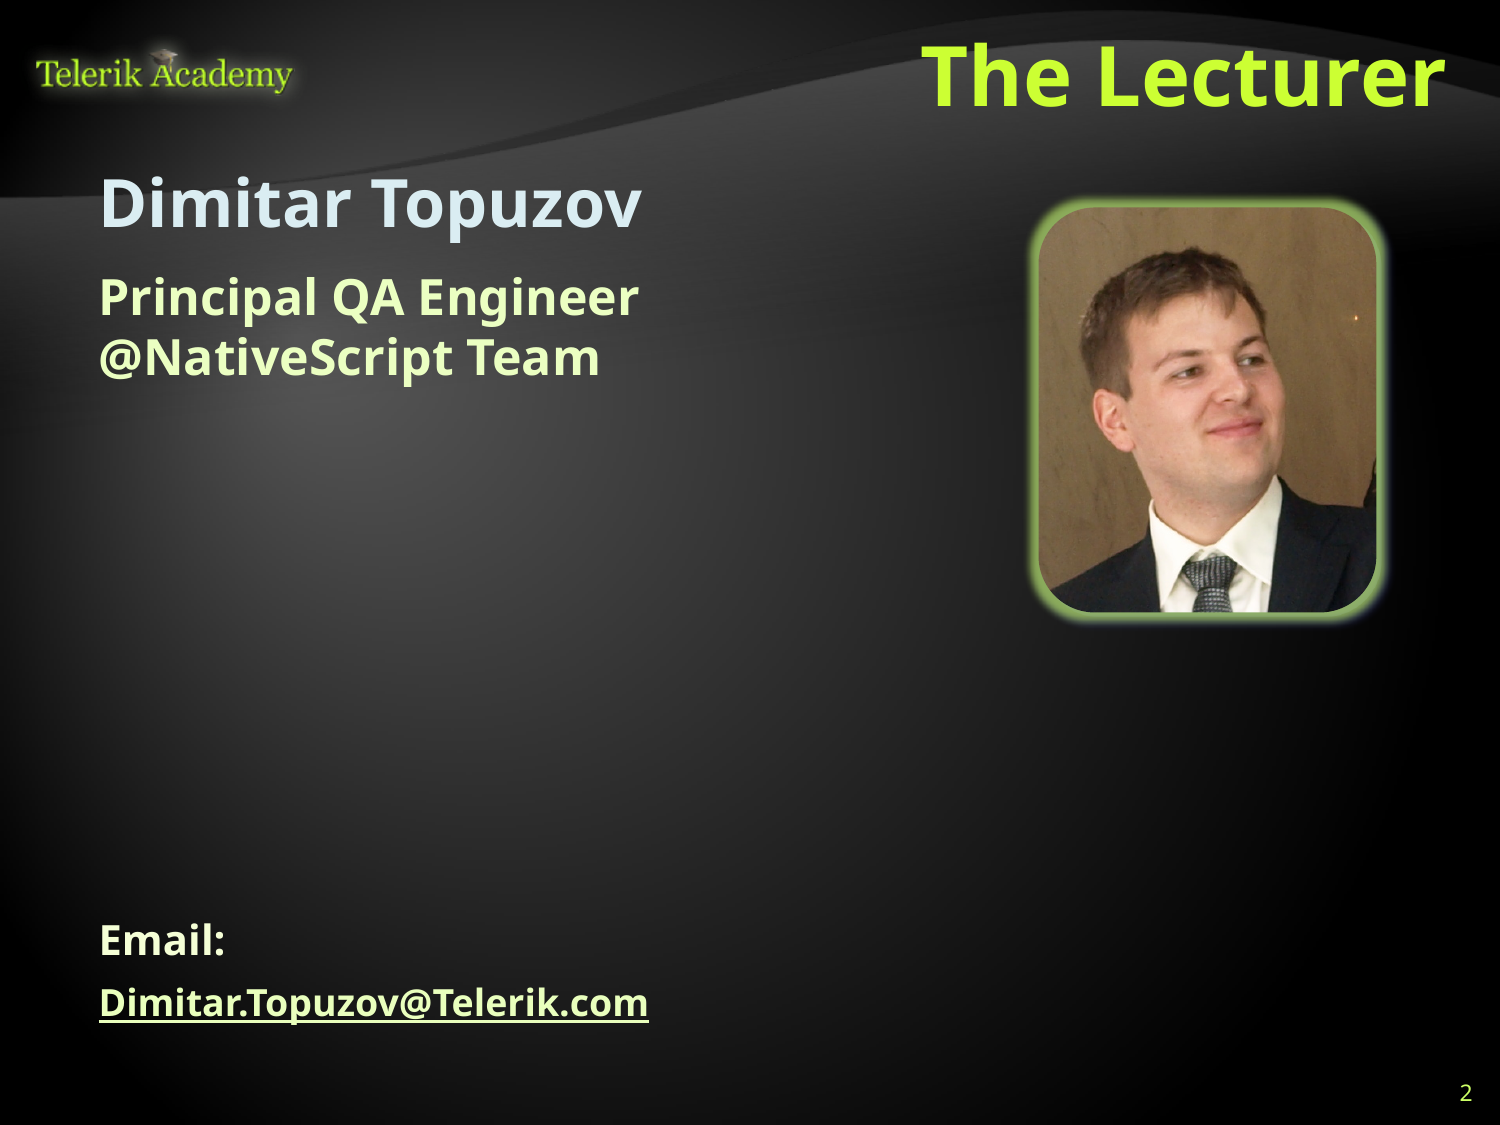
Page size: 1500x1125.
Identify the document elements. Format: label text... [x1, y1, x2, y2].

list Dimitar Topuzov Principal QA Engineer @NativeScript Team [83, 152, 1400, 1099]
slide_number 2 [1412, 1074, 1488, 1113]
text_box Email: [83, 906, 739, 971]
picture [0, 0, 1500, 1125]
title The Lecturer [300, 12, 1463, 150]
text_box Dimitar.Topuzov@Telerik.com [83, 971, 739, 1038]
